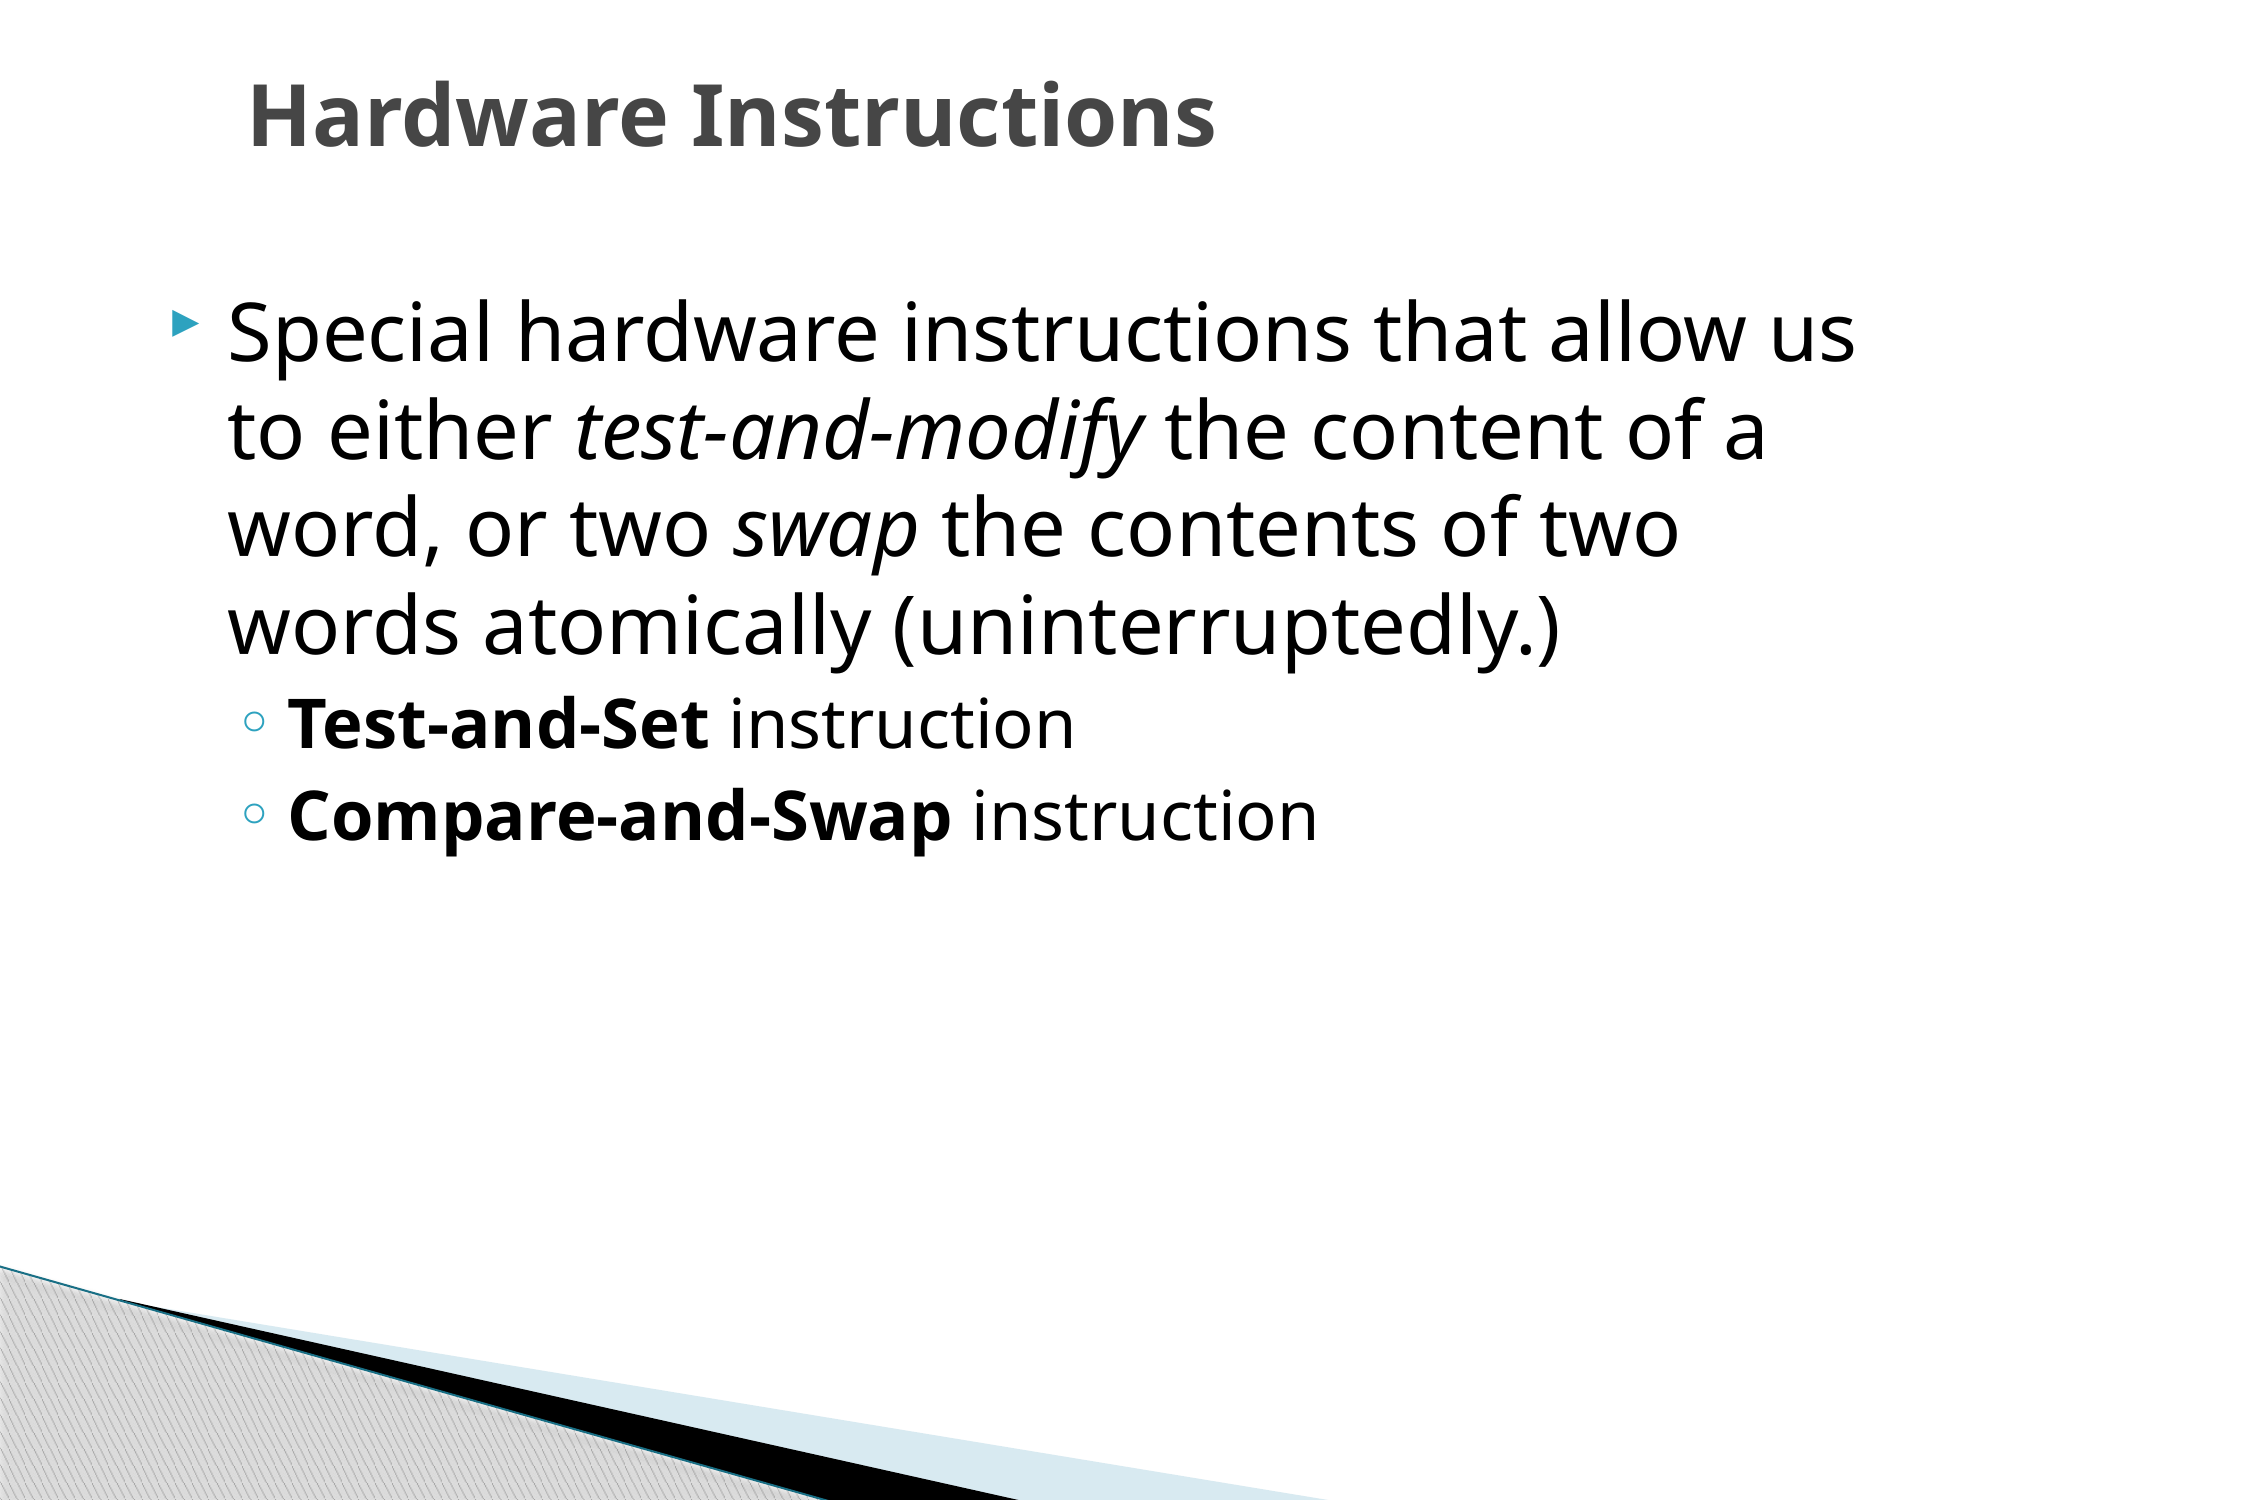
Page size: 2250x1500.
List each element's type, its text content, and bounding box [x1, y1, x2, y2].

list Special hardware instructions that allow us to either test-and-modify the content of a word, or two swap the contents of two words atomically (uninterruptedly.) Test-and-Set instruction Compare-and-Swap instruction [120, 269, 1936, 1345]
title Hardware Instructions [225, 49, 2025, 176]
